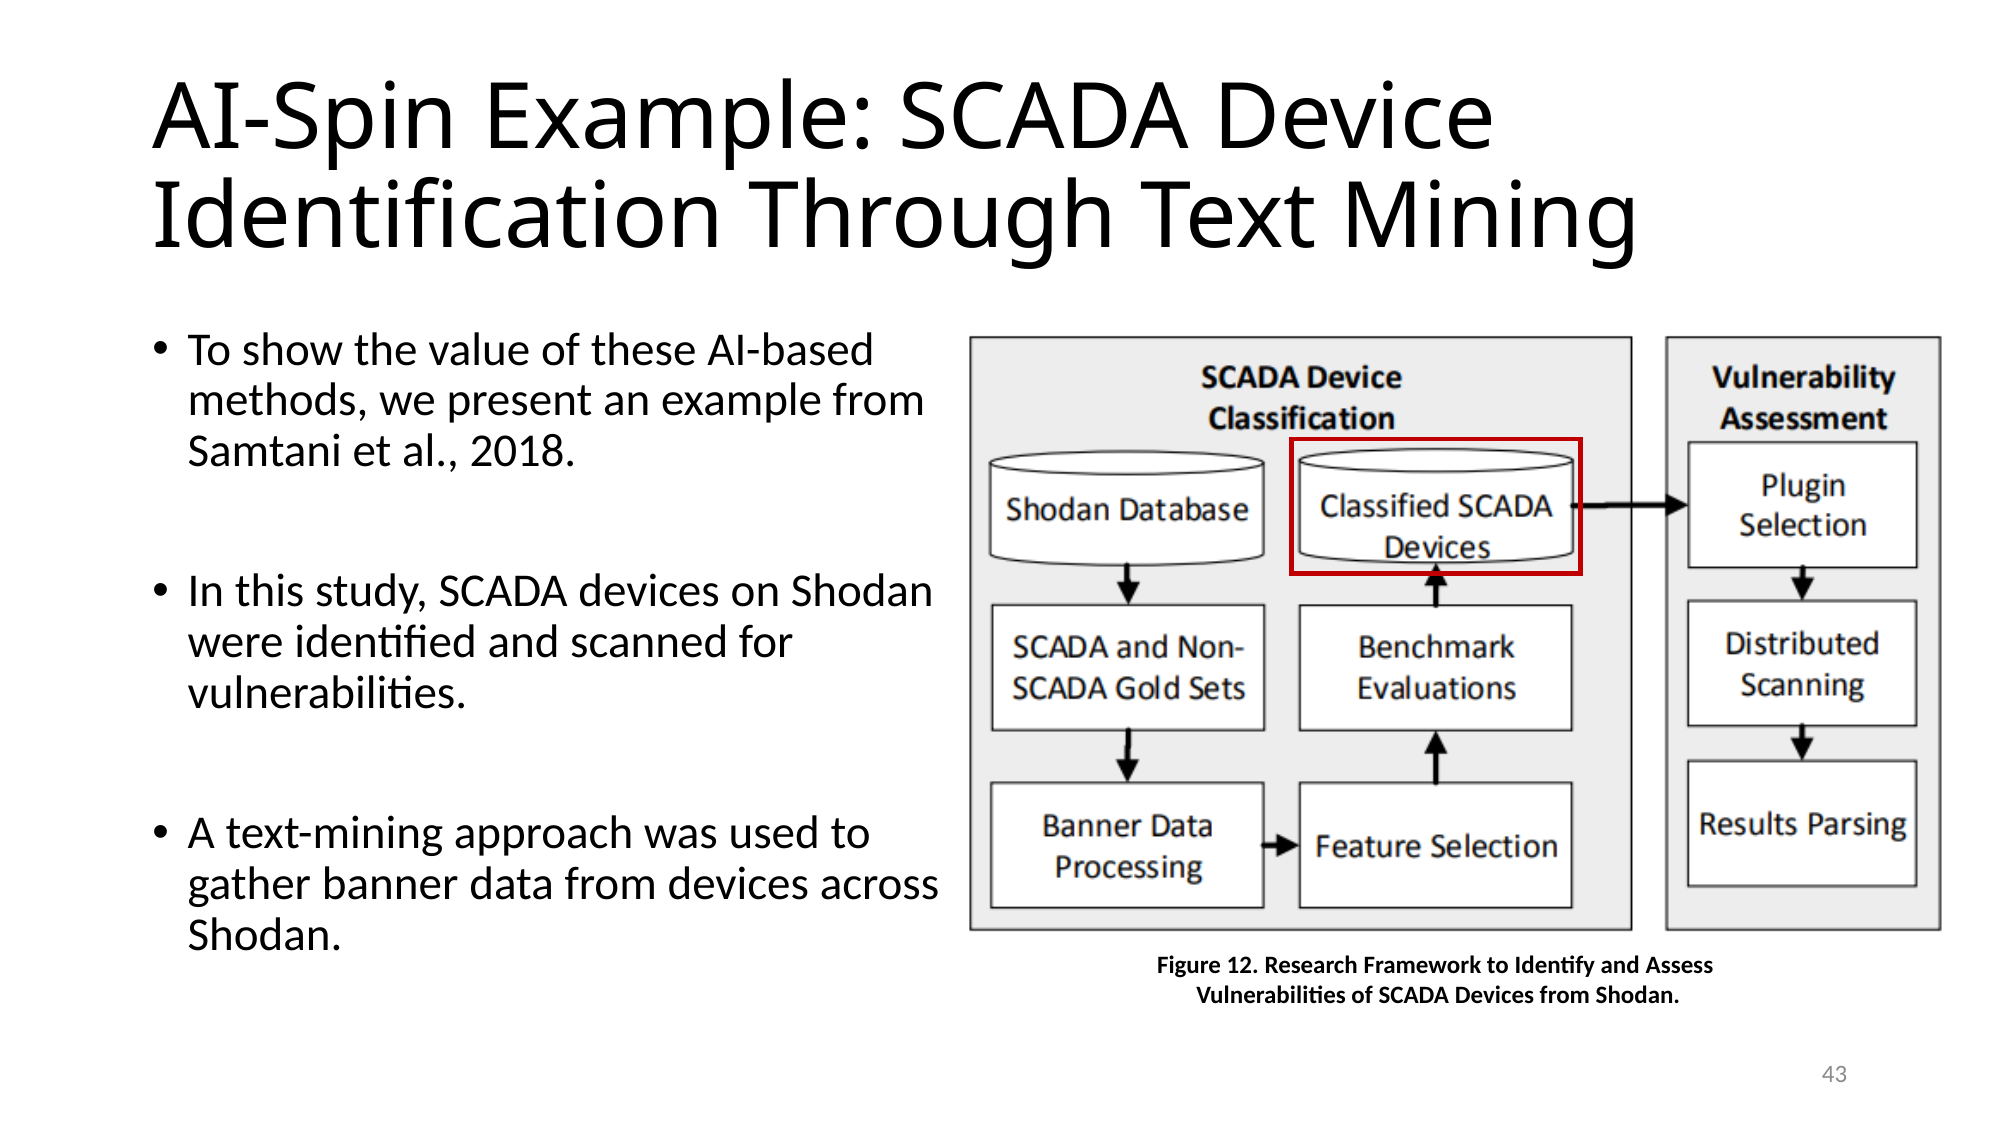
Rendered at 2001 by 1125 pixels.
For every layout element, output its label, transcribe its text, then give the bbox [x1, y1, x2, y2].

title AI-Spin Example: SCADA Device Identification Through Text Mining [137, 59, 1863, 278]
list To show the value of these AI-based methods, we present an example from Samtani et al., 2018. In this study, SCADA devices on Shodan were identified and scanned for vulnerabilities. A text-mining approach was used to gather banner data from devices across Shodan. [137, 316, 970, 974]
picture [944, 316, 1978, 957]
slide_number 43 [1412, 1042, 1863, 1103]
text_box Figure 12. Research Framework to Identify and Assess Vulnerabilities of SCADA Devices from Shodan. [1065, 957, 1807, 1016]
